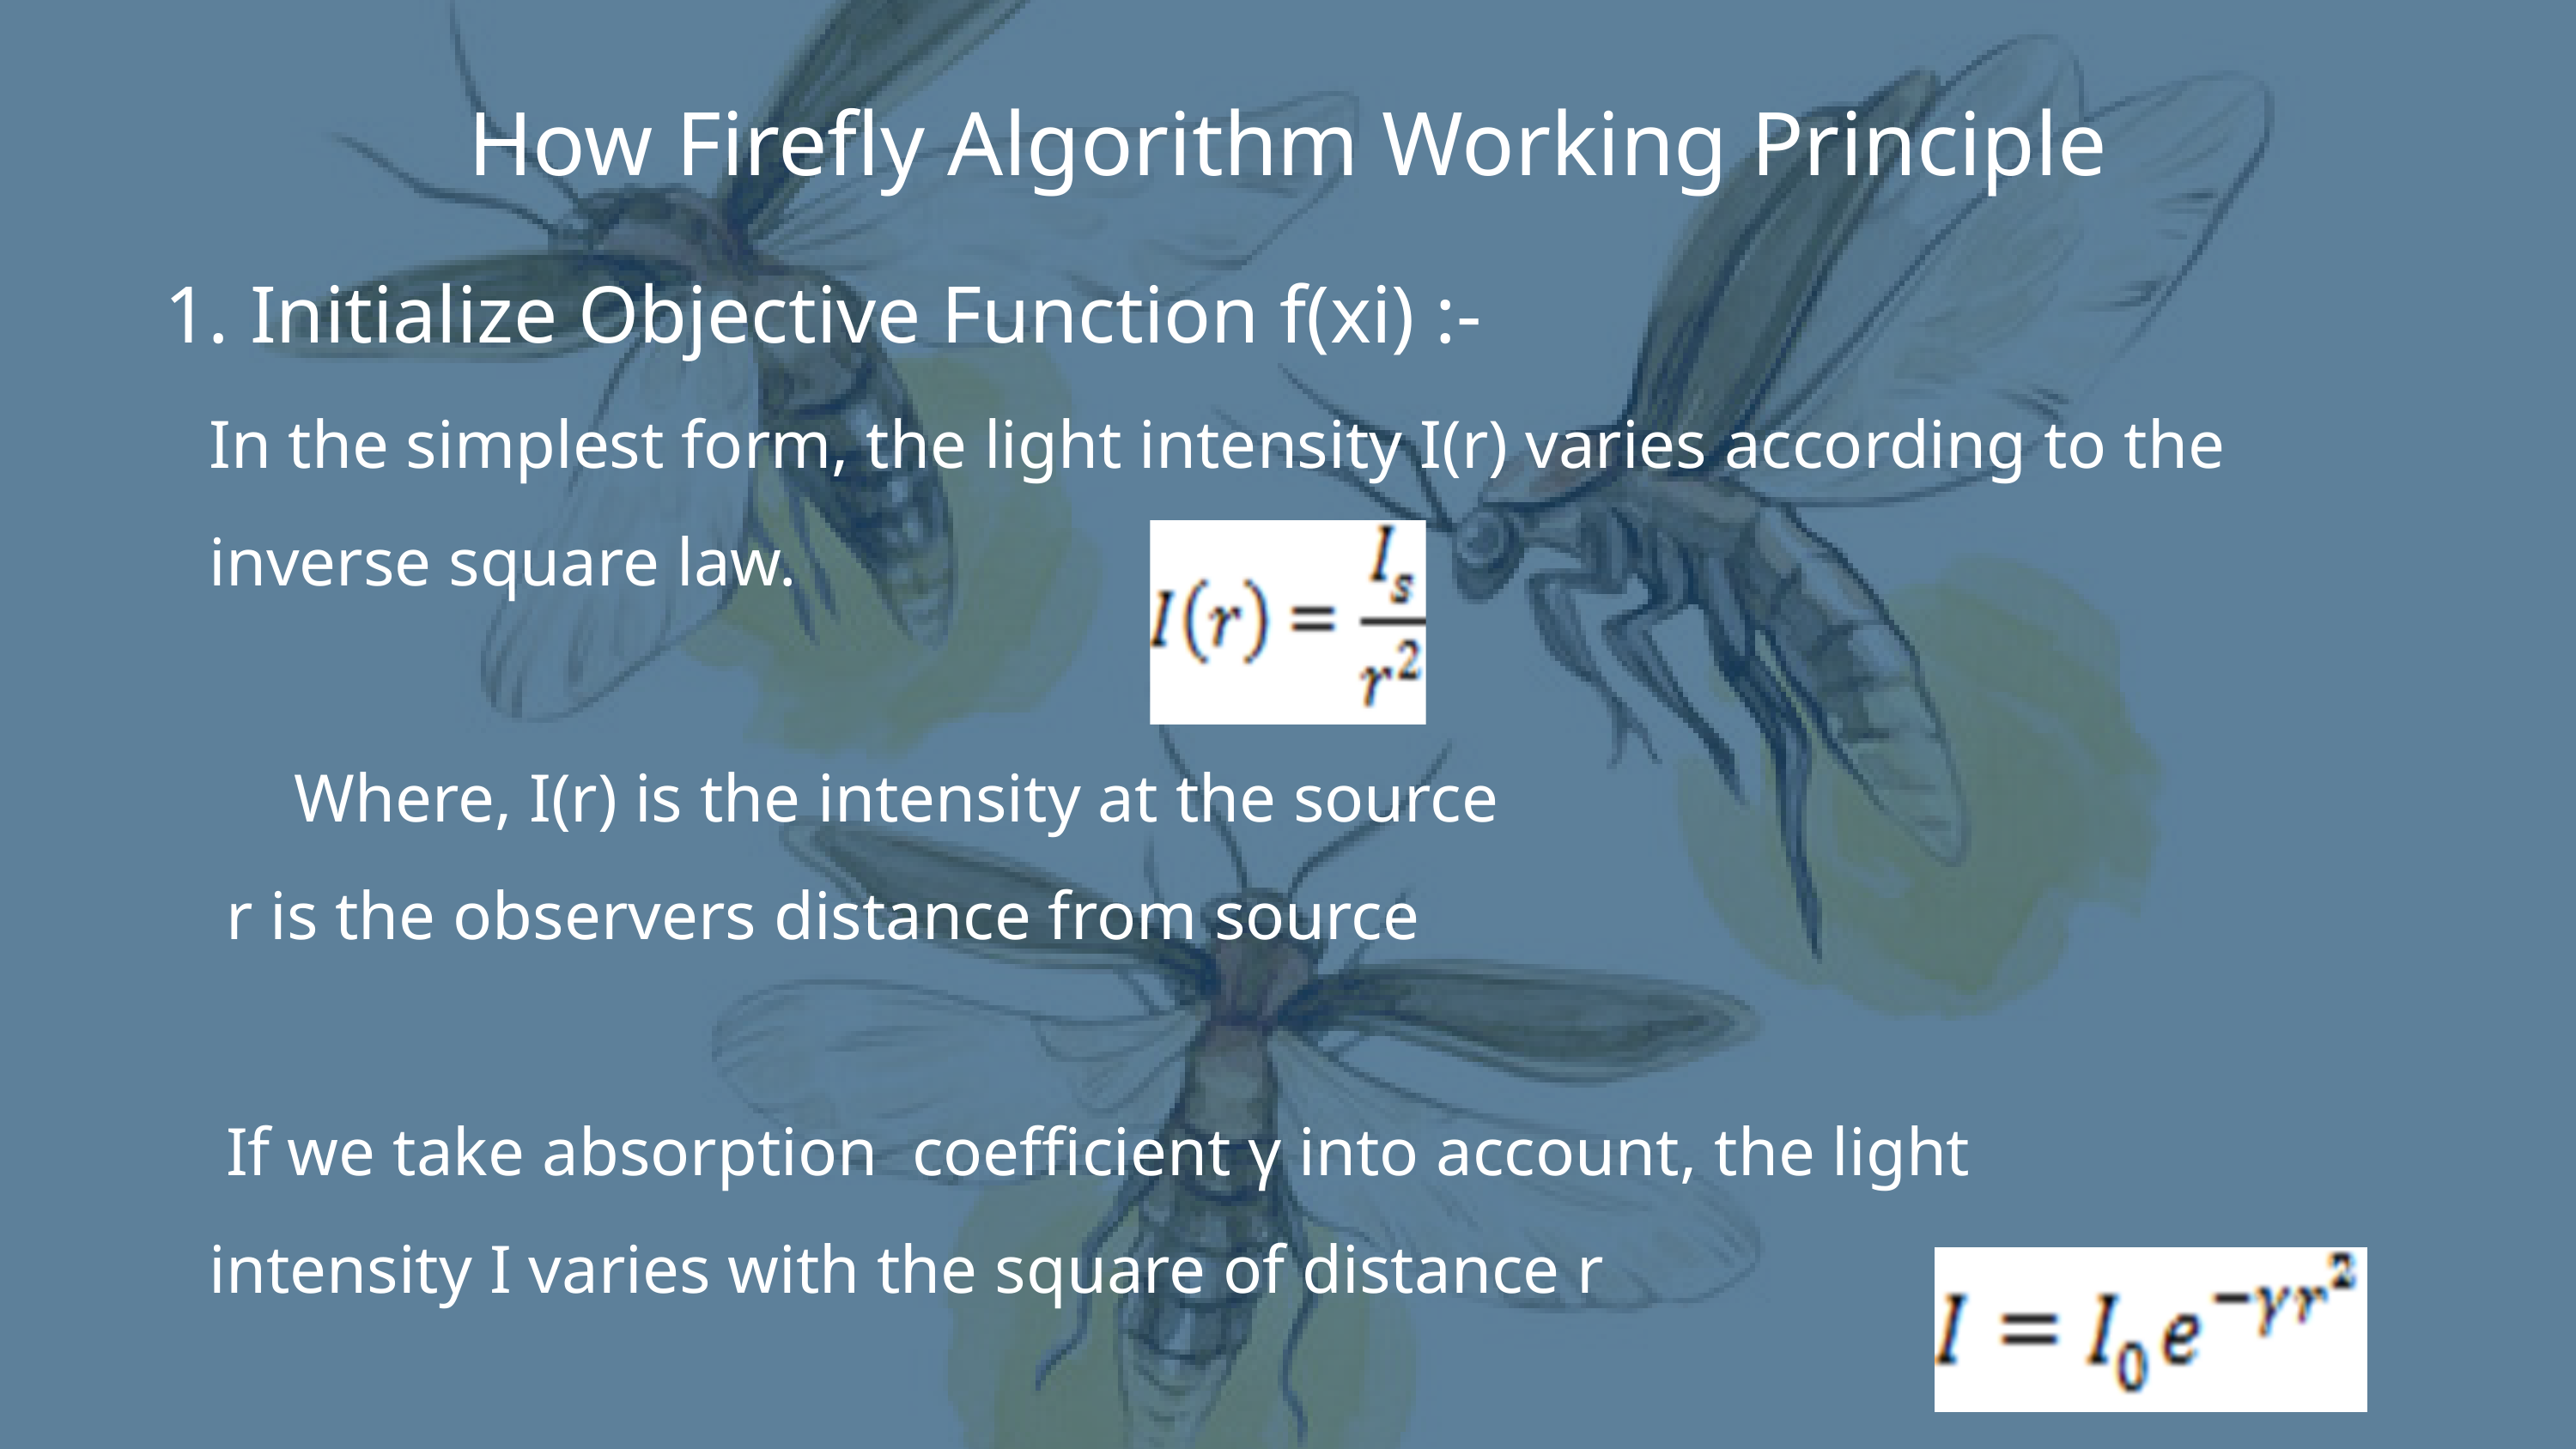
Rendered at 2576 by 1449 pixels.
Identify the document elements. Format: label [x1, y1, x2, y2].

picture [1150, 520, 1426, 724]
picture [1935, 1247, 2367, 1413]
text_box [0, 0, 2576, 1449]
